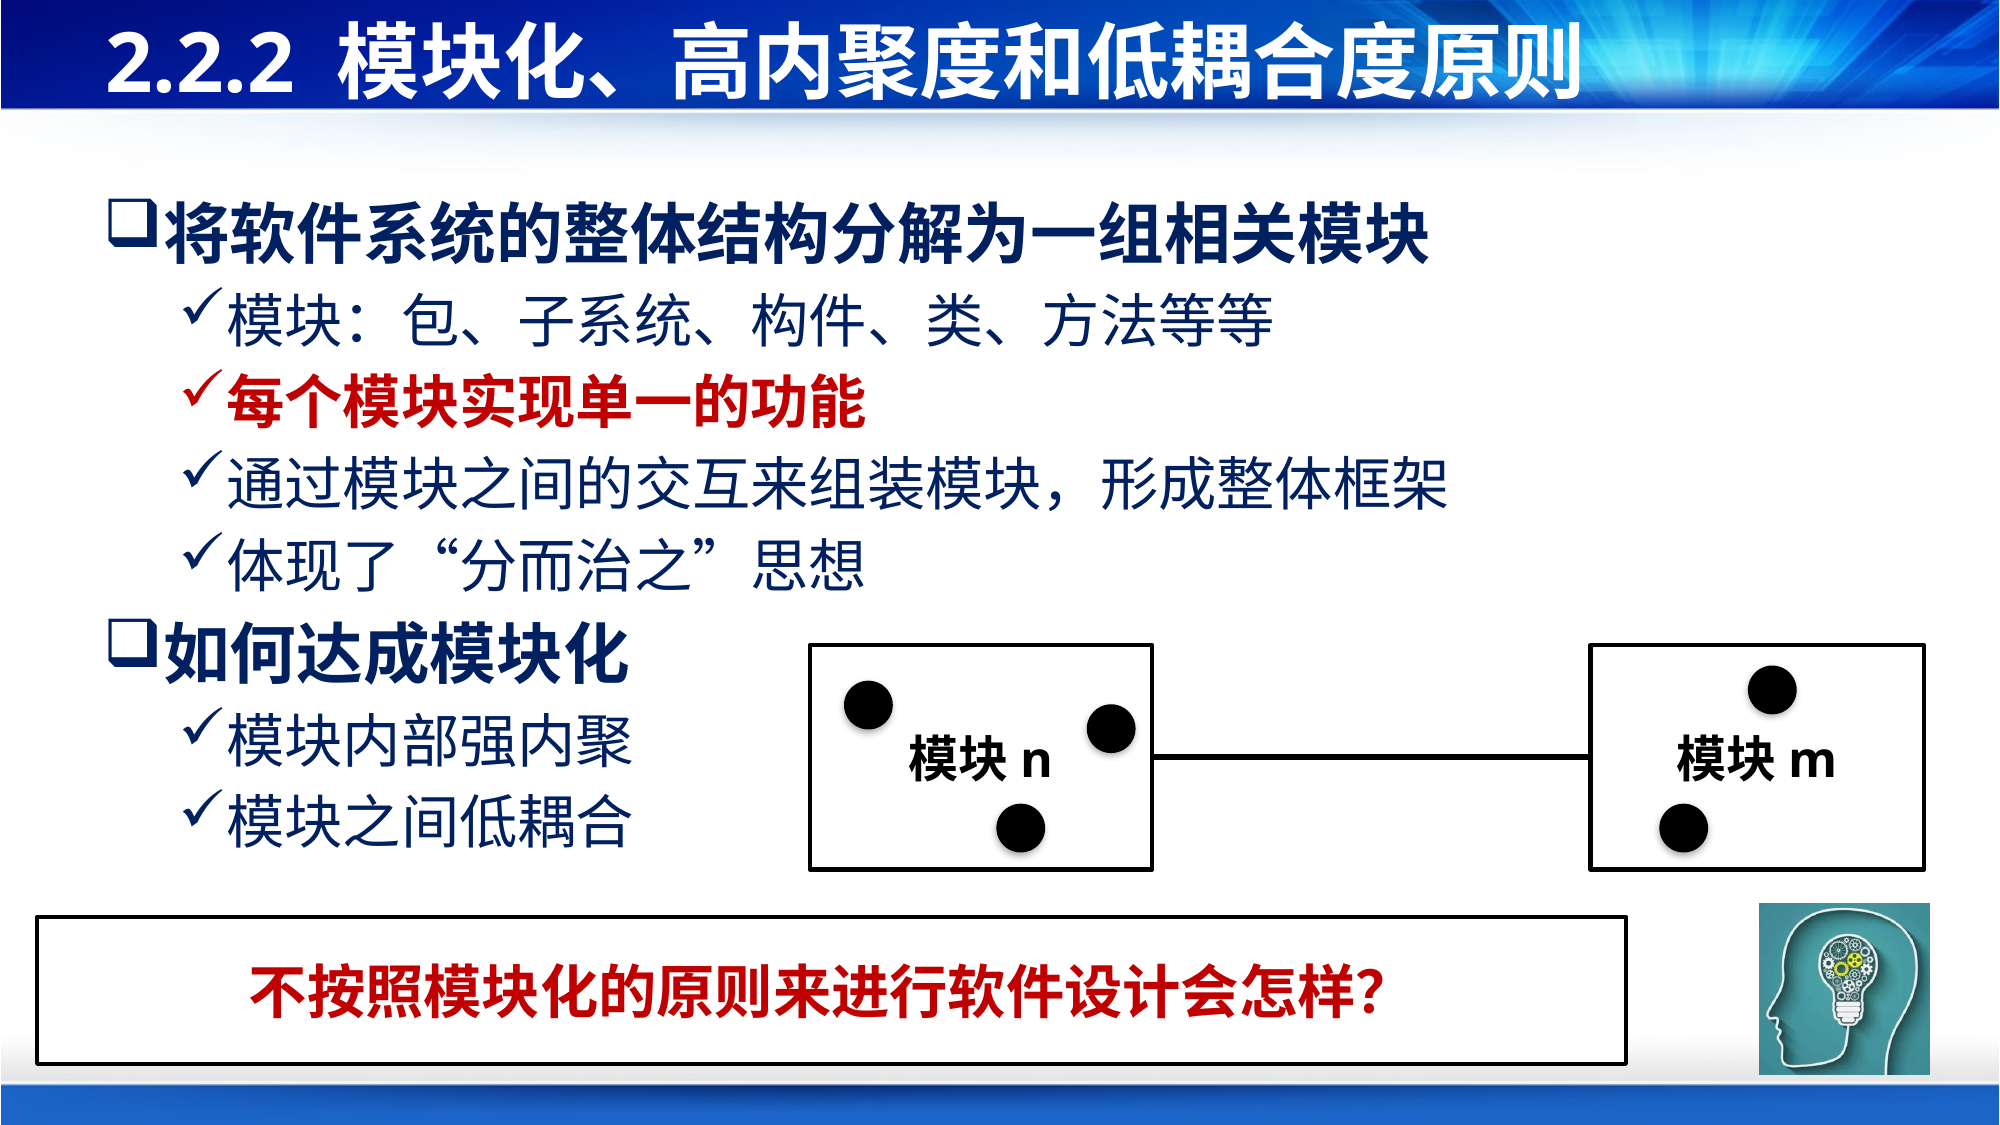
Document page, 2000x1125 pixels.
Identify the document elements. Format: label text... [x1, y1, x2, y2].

list 将软件系统的整体结构分解为一组相关模块 模块：包、子系统、构件、类、方法等等 每个模块实现单一的功能 通过模块之间的交互来组装模块，形成整体框架 体现了“分而治之”思想 如何达成模块化 模块内部强内聚 模块之间低耦合 [88, 184, 1880, 1012]
title 2.2.2 模块化、高内聚度和低耦合度原则 [90, 1, 1880, 118]
text_box [1086, 704, 1136, 754]
text_box [996, 803, 1046, 853]
text_box [1659, 803, 1709, 853]
text_box [1747, 665, 1797, 715]
picture [1, 0, 1999, 1125]
text_box [844, 680, 893, 730]
text_box 模块n [808, 643, 1154, 872]
text_box 不按照模块化的原则来进行软件设计会怎样？ [35, 915, 1628, 1066]
text_box 模块m [1588, 643, 1926, 872]
